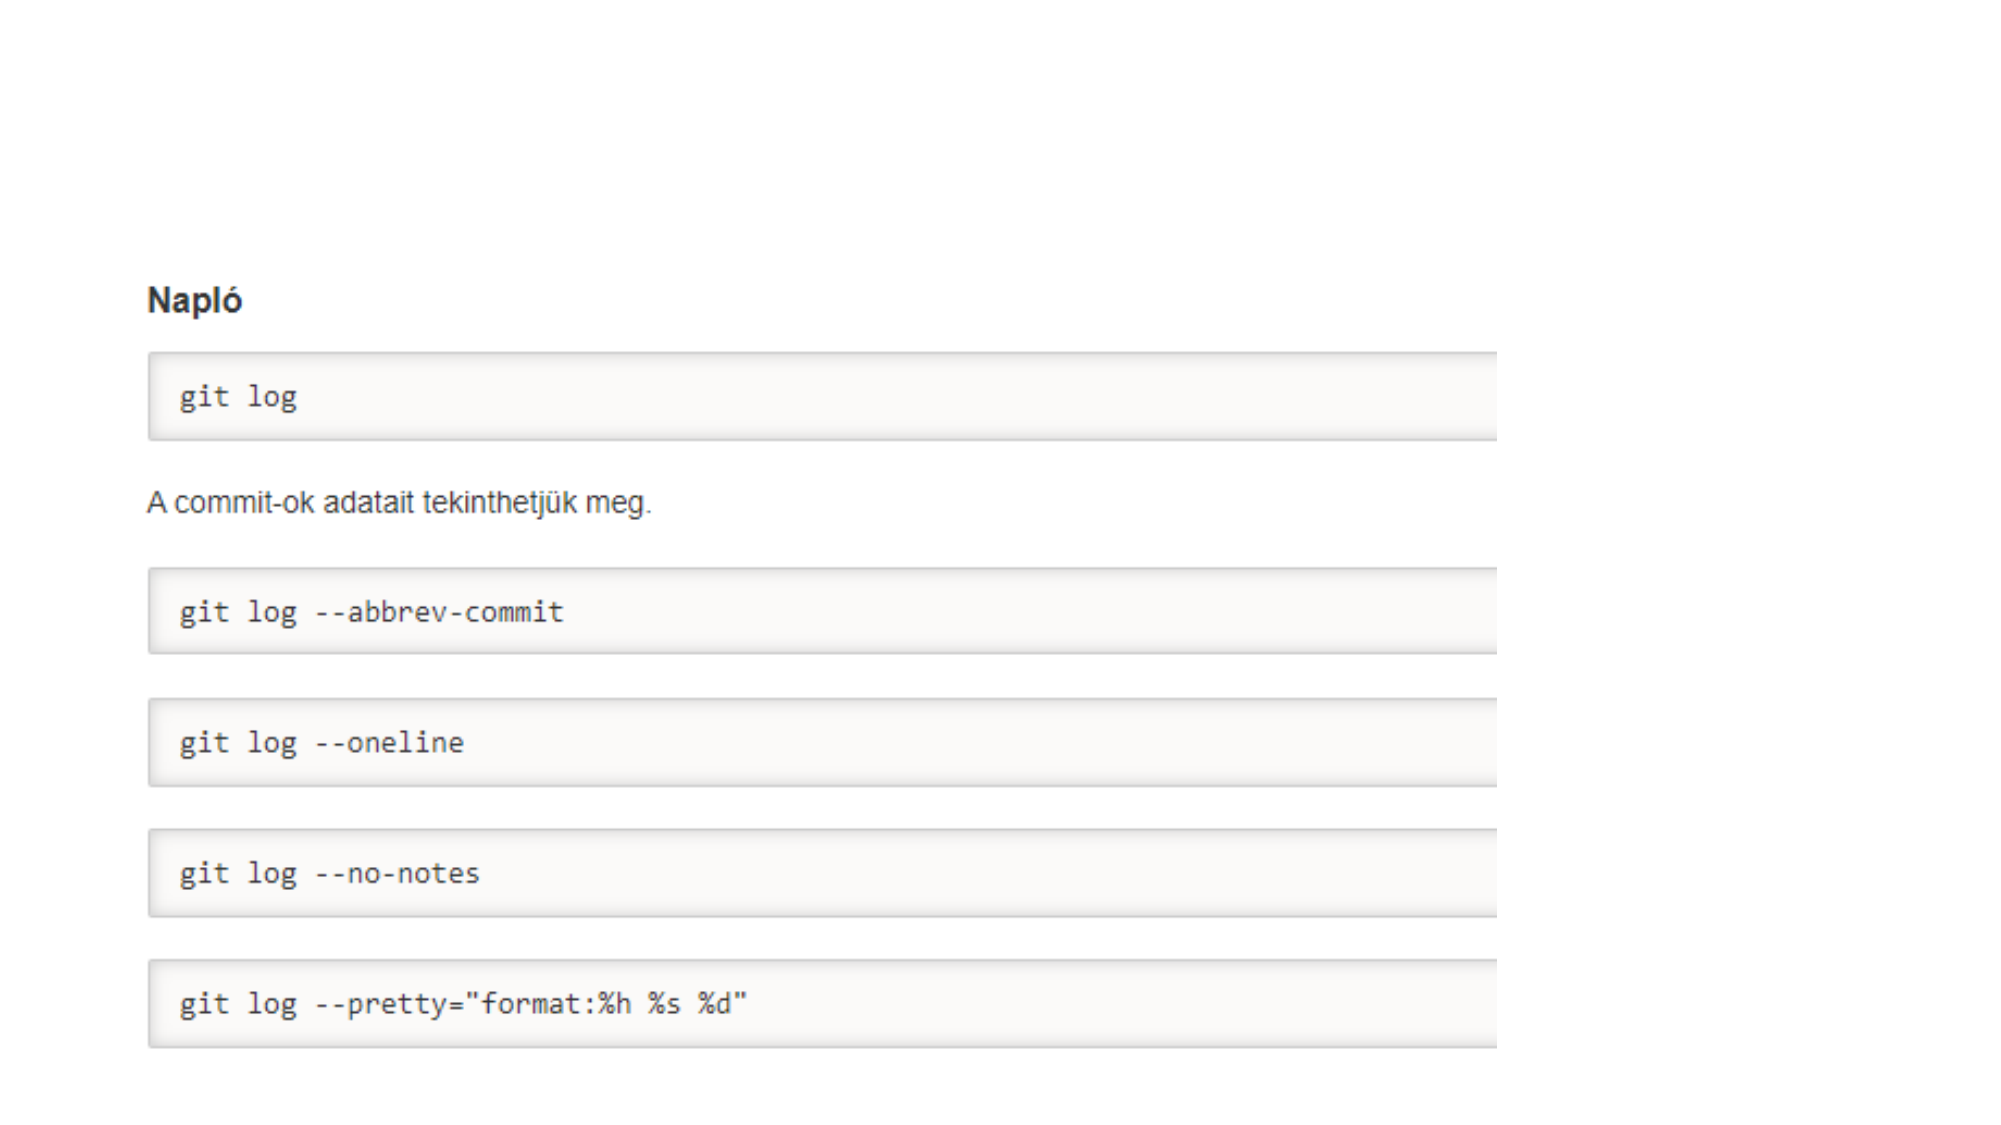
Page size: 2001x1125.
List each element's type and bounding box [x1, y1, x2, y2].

picture [116, 274, 1497, 1075]
